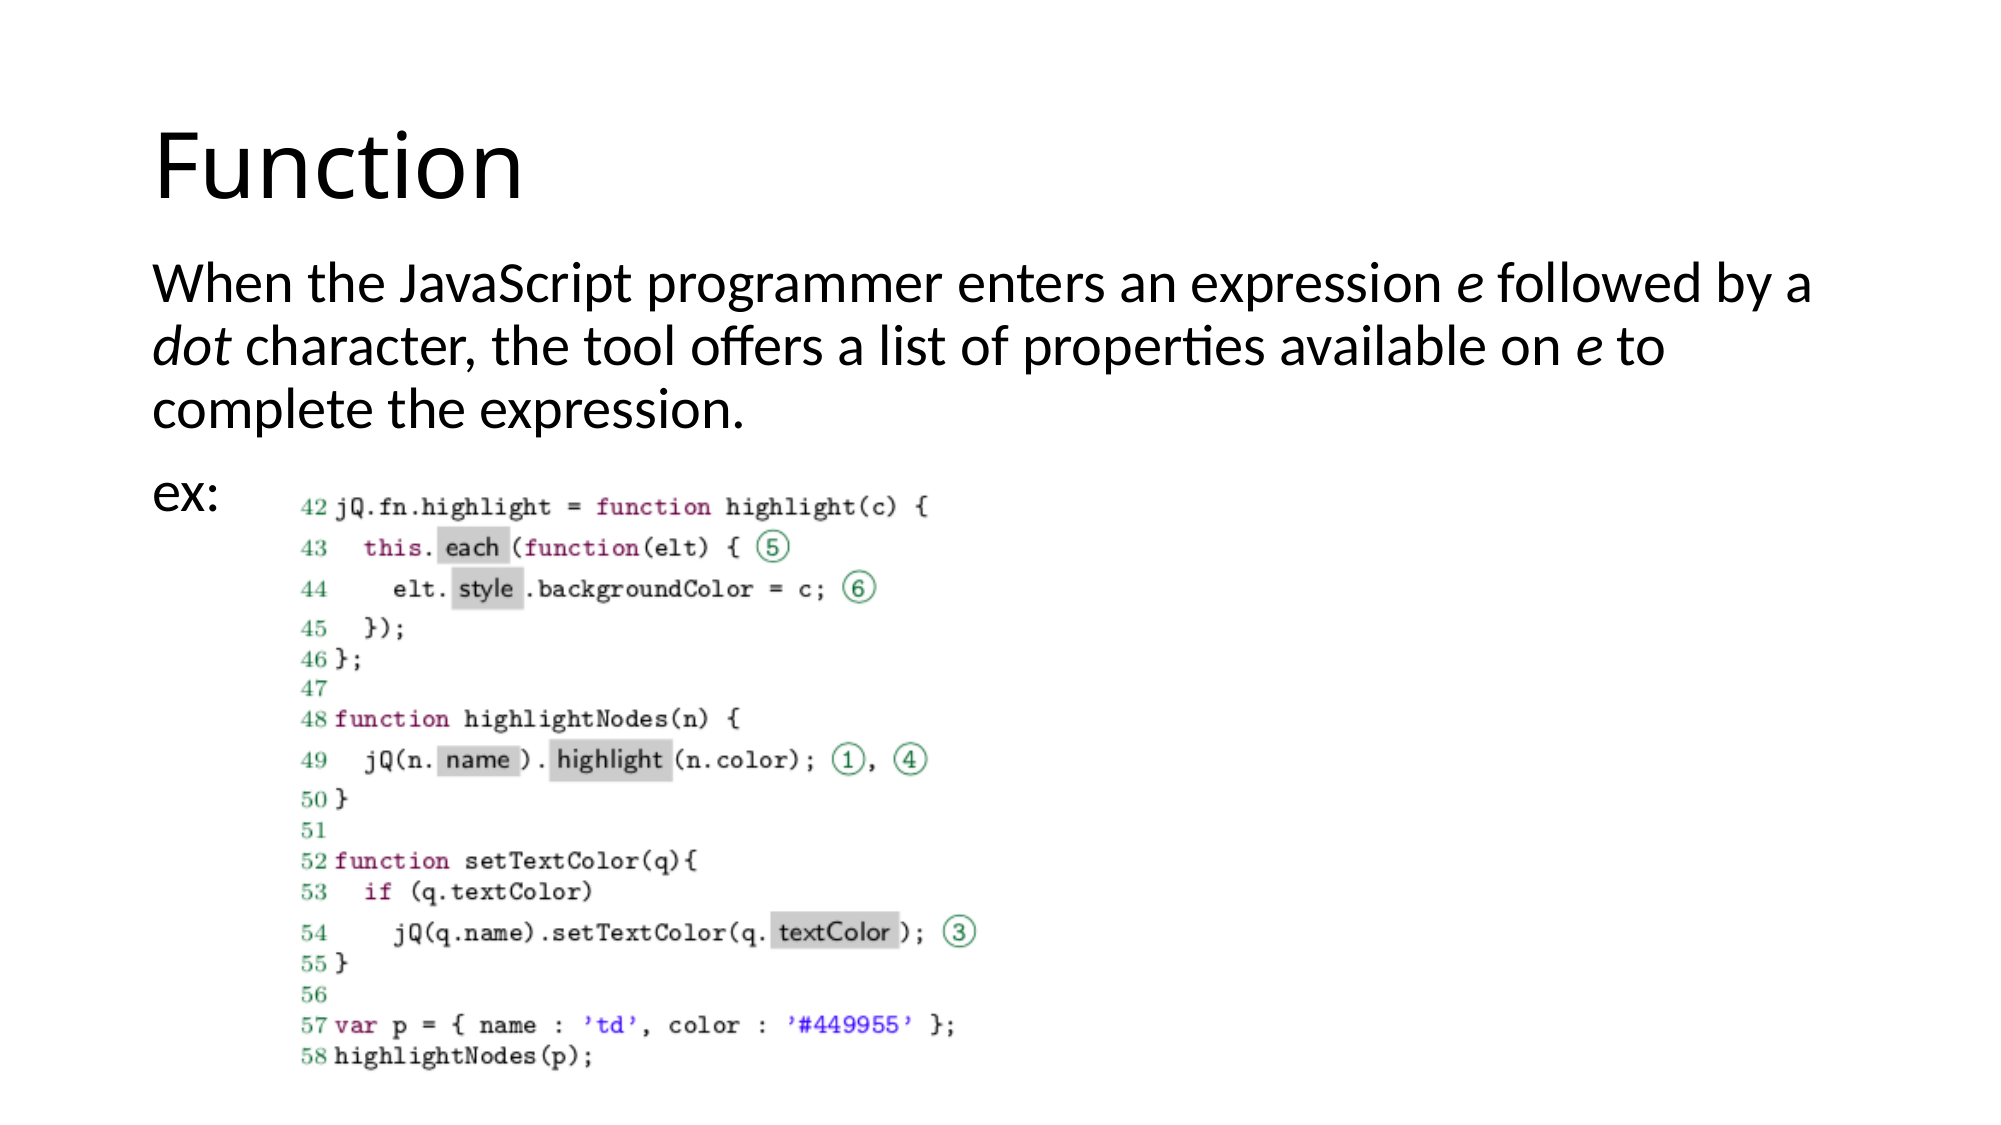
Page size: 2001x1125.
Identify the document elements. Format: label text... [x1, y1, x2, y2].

picture [287, 479, 1000, 1081]
title Function [137, 59, 1863, 244]
list When the JavaScript programmer enters an expression e followed by a dot character, the tool offers a list of properties available on e to complete the expression. ex: [137, 244, 1863, 959]
